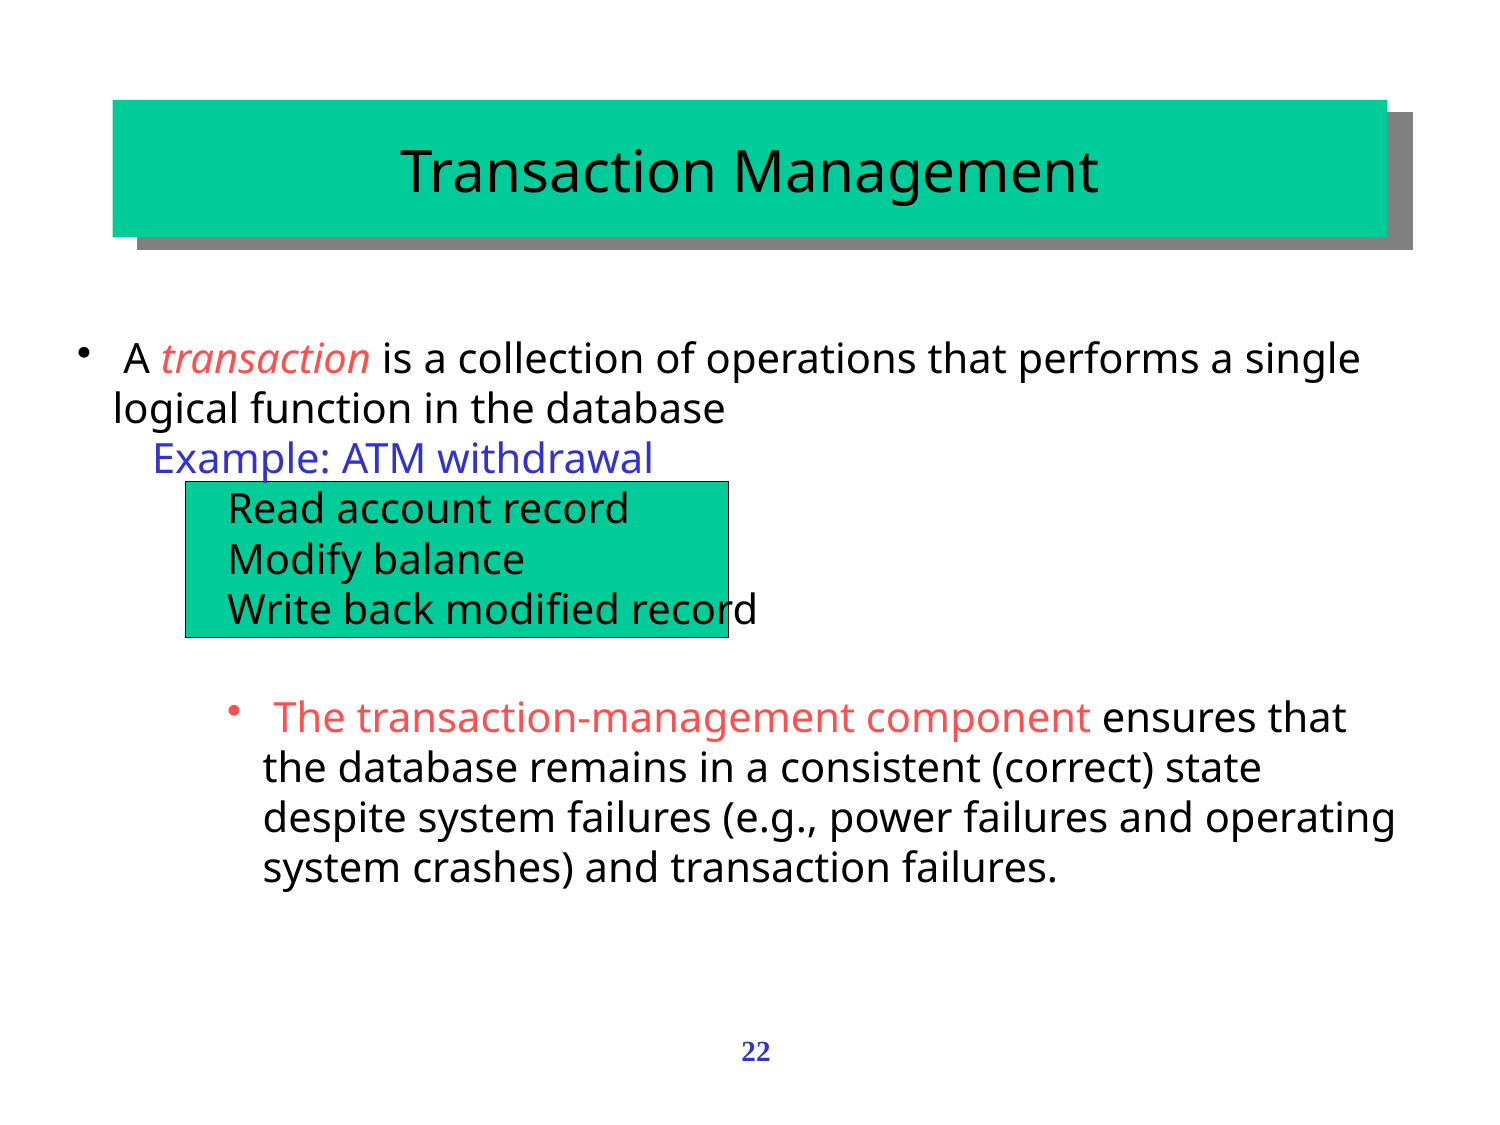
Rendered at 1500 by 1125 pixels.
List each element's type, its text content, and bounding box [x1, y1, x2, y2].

title Transaction Management [112, 99, 1388, 238]
footer 22 [74, 1024, 1438, 1101]
text_box A transaction is a collection of operations that performs a single logical function in the database Example: ATM withdrawal Read account record Modify balance Write back modified record The transaction-management component ensures that the database remains in a consistent (correct) state despite system failures (e.g., power failures and operating system crashes) and transaction failures. [62, 324, 1425, 999]
